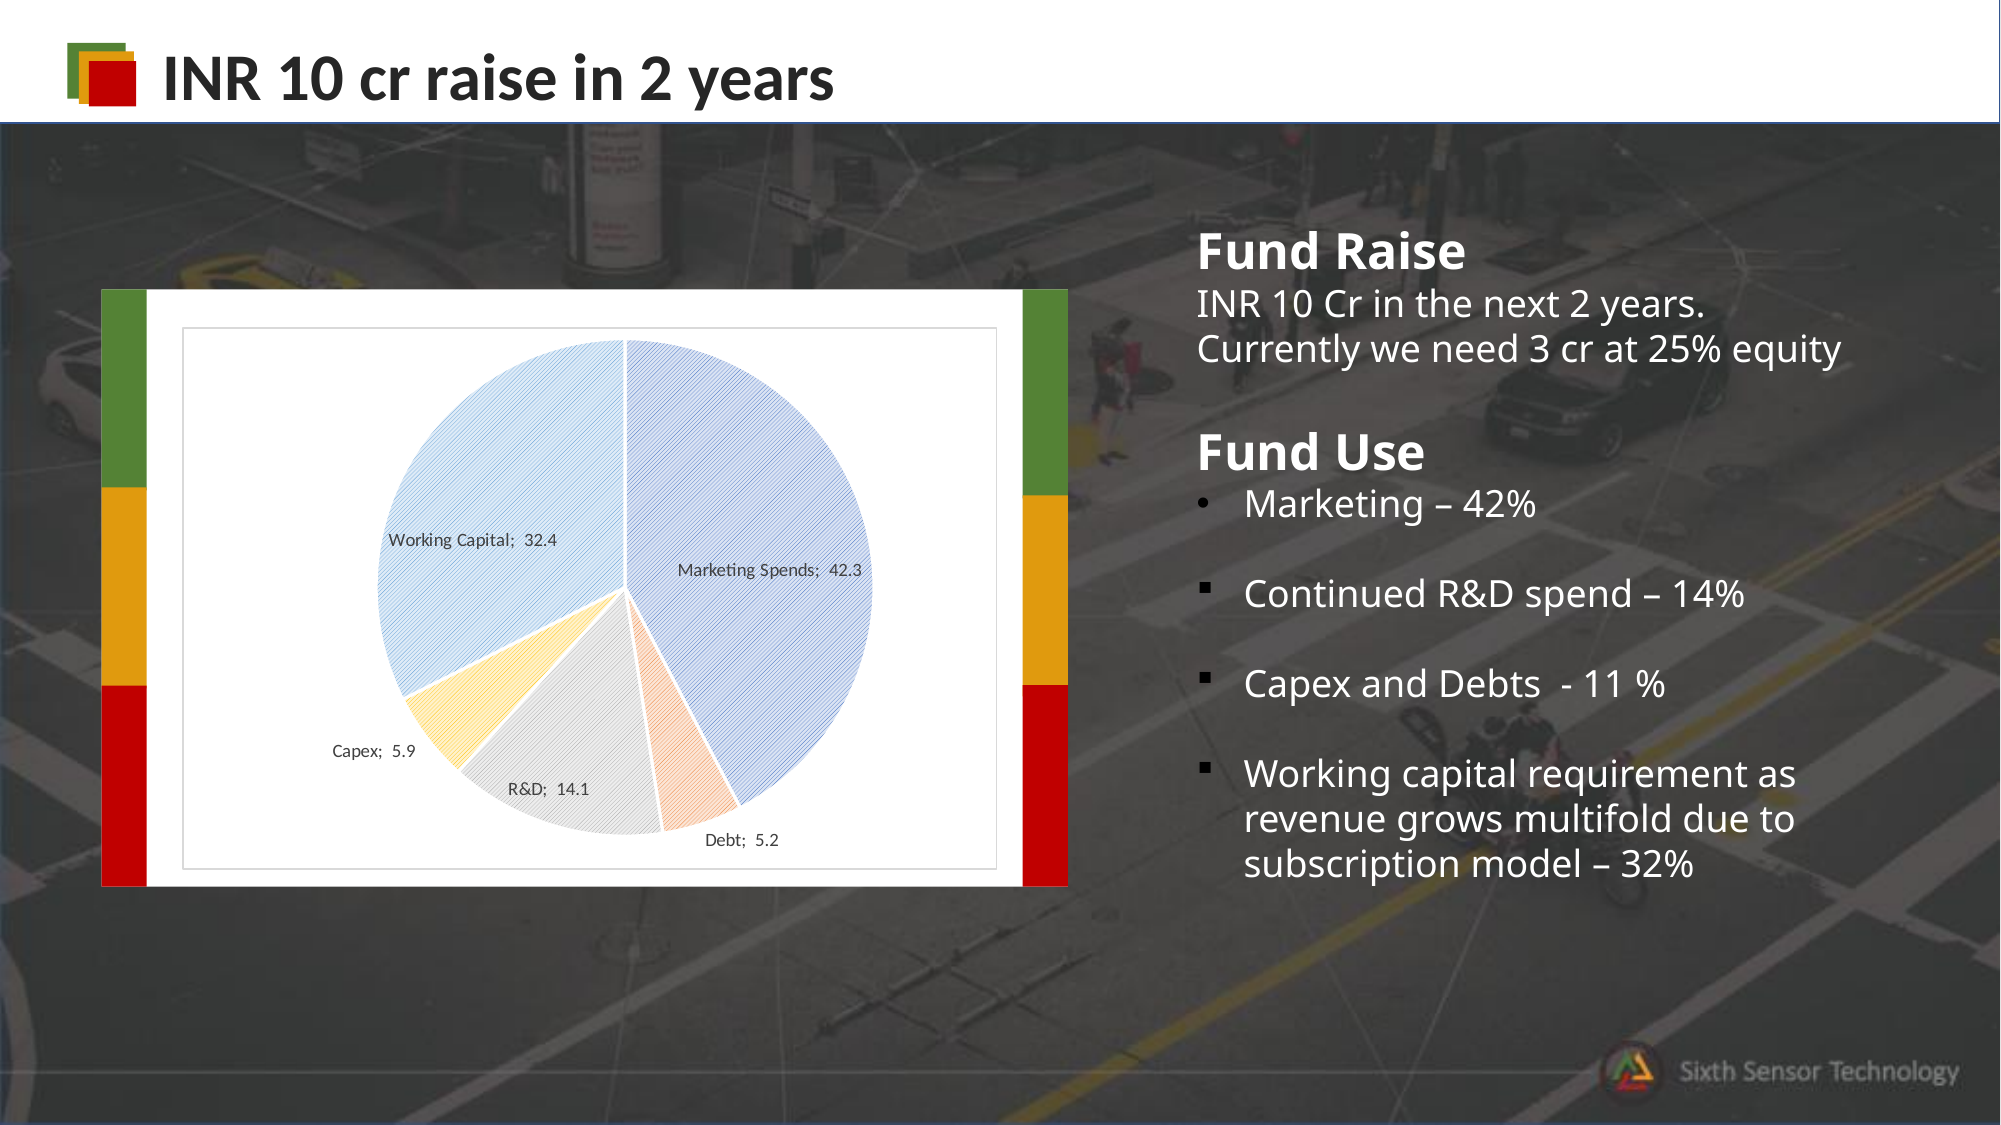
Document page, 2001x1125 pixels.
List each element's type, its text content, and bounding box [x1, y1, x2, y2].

text_box INR 10 cr raise in 2 years [147, 35, 1783, 109]
picture [0, 0, 2001, 1125]
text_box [67, 42, 137, 107]
chart [101, 289, 1068, 887]
text_box Fund Raise INR 10 Cr in the next 2 years. Currently we need 3 cr at 25% equity Fund Use Marketing – 42% Continued R&D spend – 14% Capex and Debts - 11 % Working capital requirement as revenue grows multifold due to subscription model – 32% [1181, 204, 1894, 990]
text_box [0, 0, 2000, 124]
